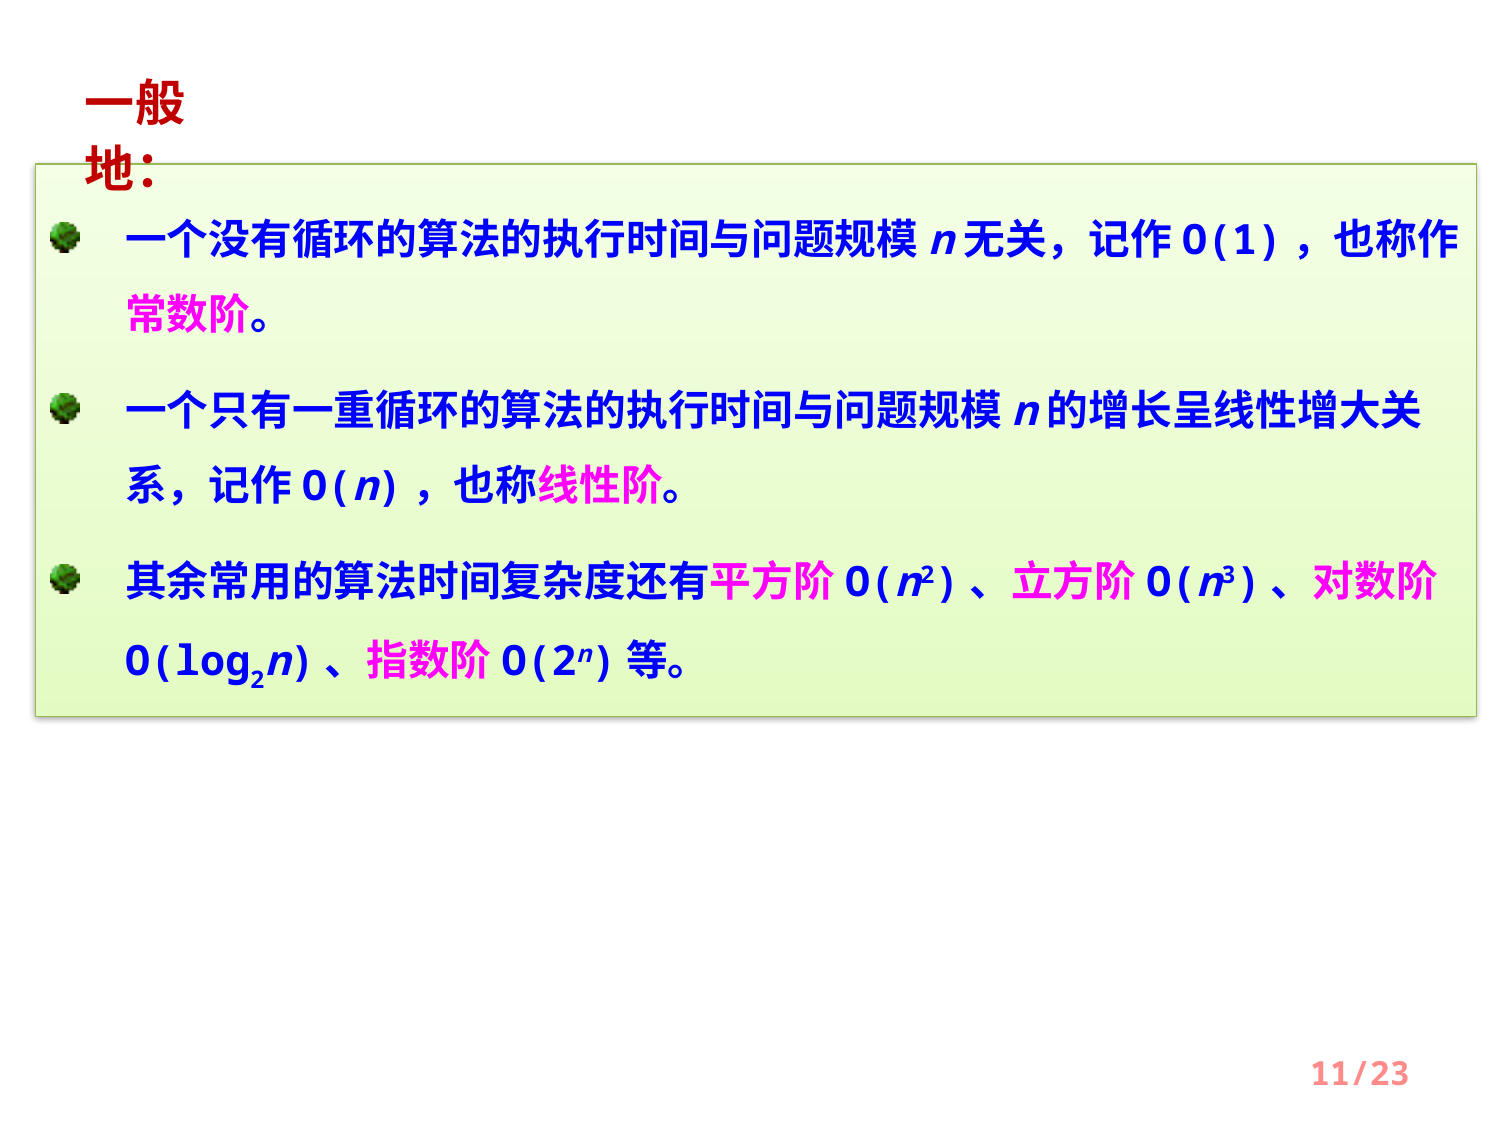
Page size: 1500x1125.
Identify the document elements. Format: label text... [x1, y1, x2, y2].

picture [50, 564, 80, 594]
picture [50, 222, 80, 253]
picture [50, 393, 80, 424]
text_box 一个没有循环的算法的执行时间与问题规模n无关，记作O(1)，也称作常数阶。 一个只有一重循环的算法的执行时间与问题规模n的增长呈线性增大关系，记作O(n)，也称线性阶。 其余常用的算法时间复杂度还有平方阶O(n2)、立方阶O(n3)、对数阶O(log2n)、指数阶O(2n)等。 [35, 163, 1477, 717]
slide_number 11/23 [1074, 1042, 1425, 1103]
text_box 一般地： [70, 58, 282, 206]
